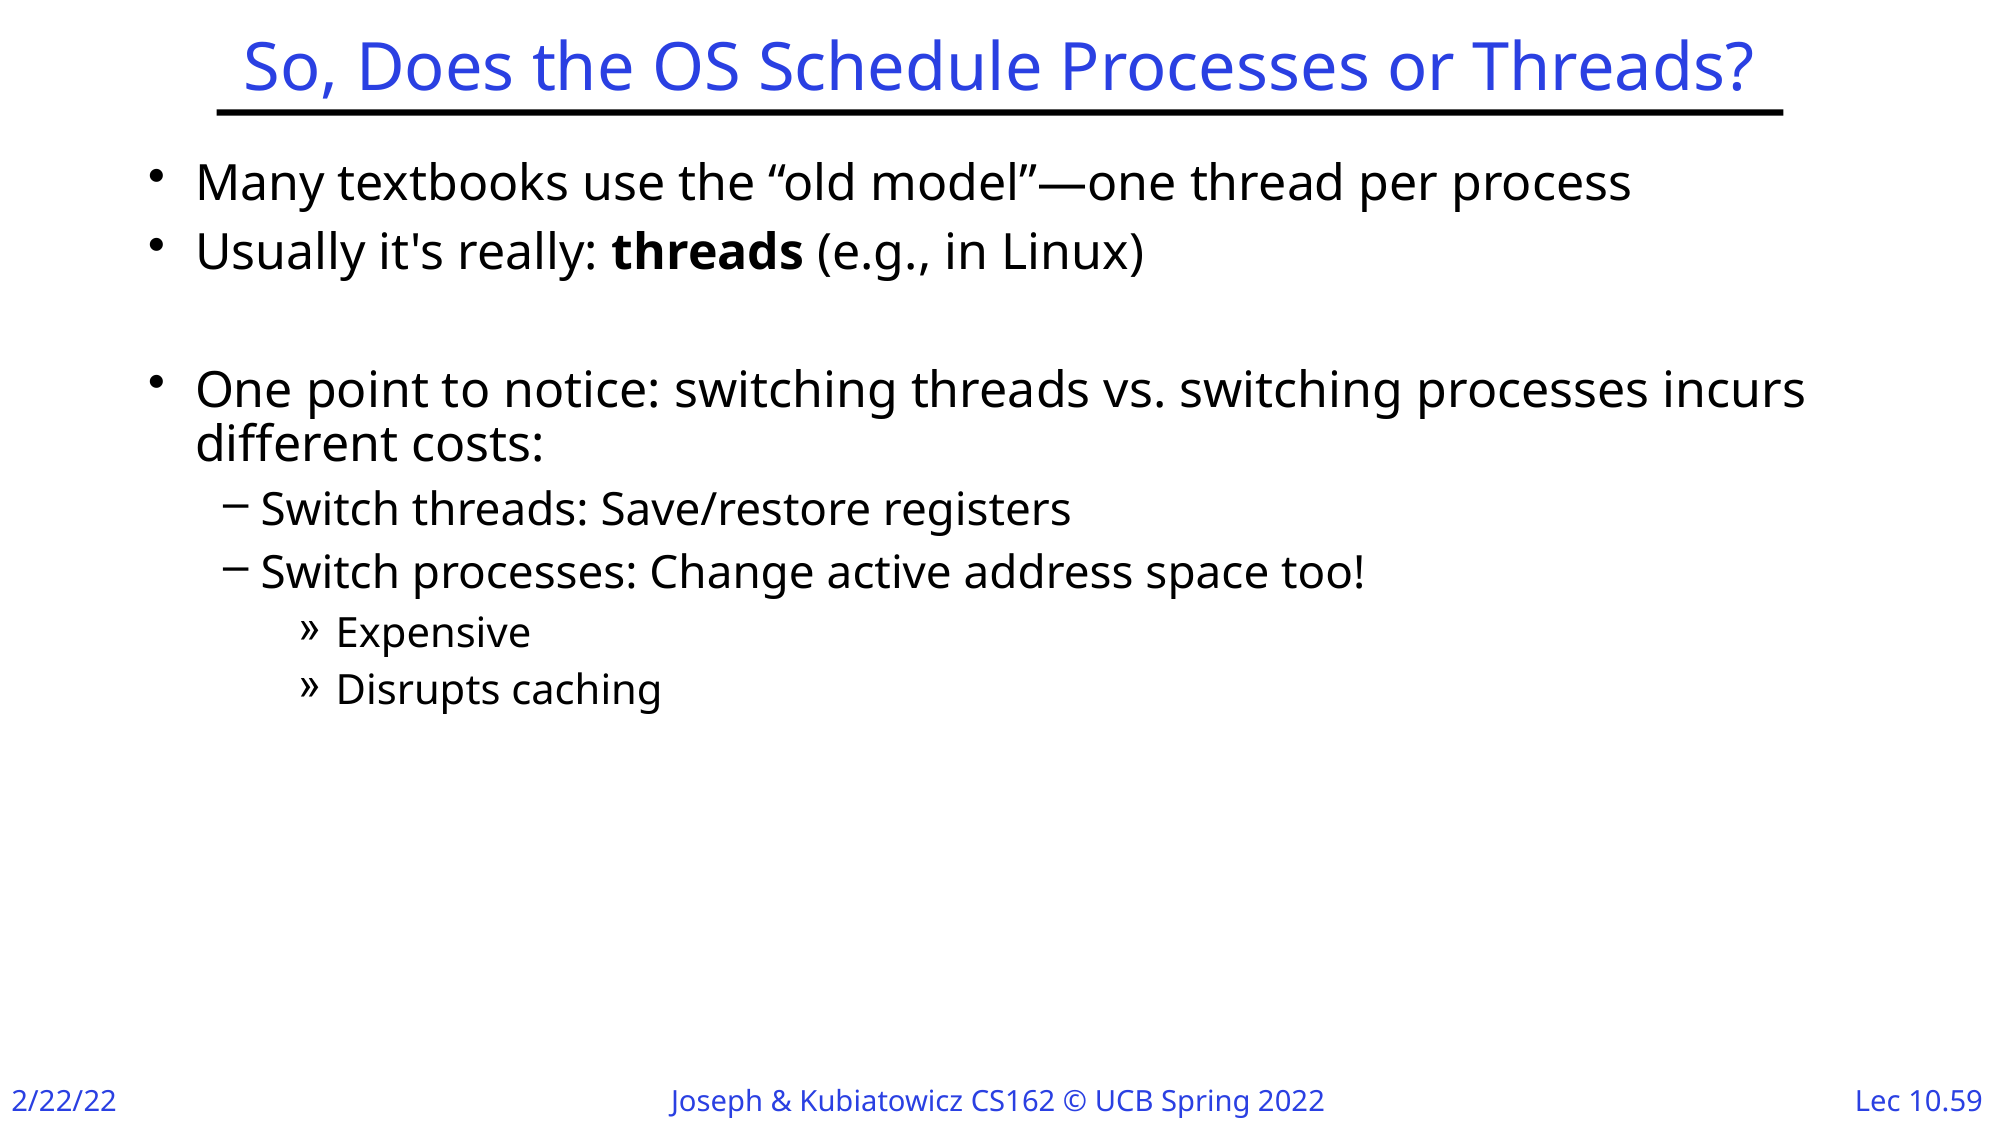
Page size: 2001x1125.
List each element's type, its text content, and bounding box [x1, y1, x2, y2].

title So, Does the OS Schedule Processes or Threads? [216, 24, 1784, 113]
list Many textbooks use the “old model”—one thread per process Usually it's really: threads (e.g., in Linux) One point to notice: switching threads vs. switching processes incurs different costs: Switch threads: Save/restore registers Switch processes: Change active address space too! Expensive Disrupts caching [133, 149, 1867, 988]
